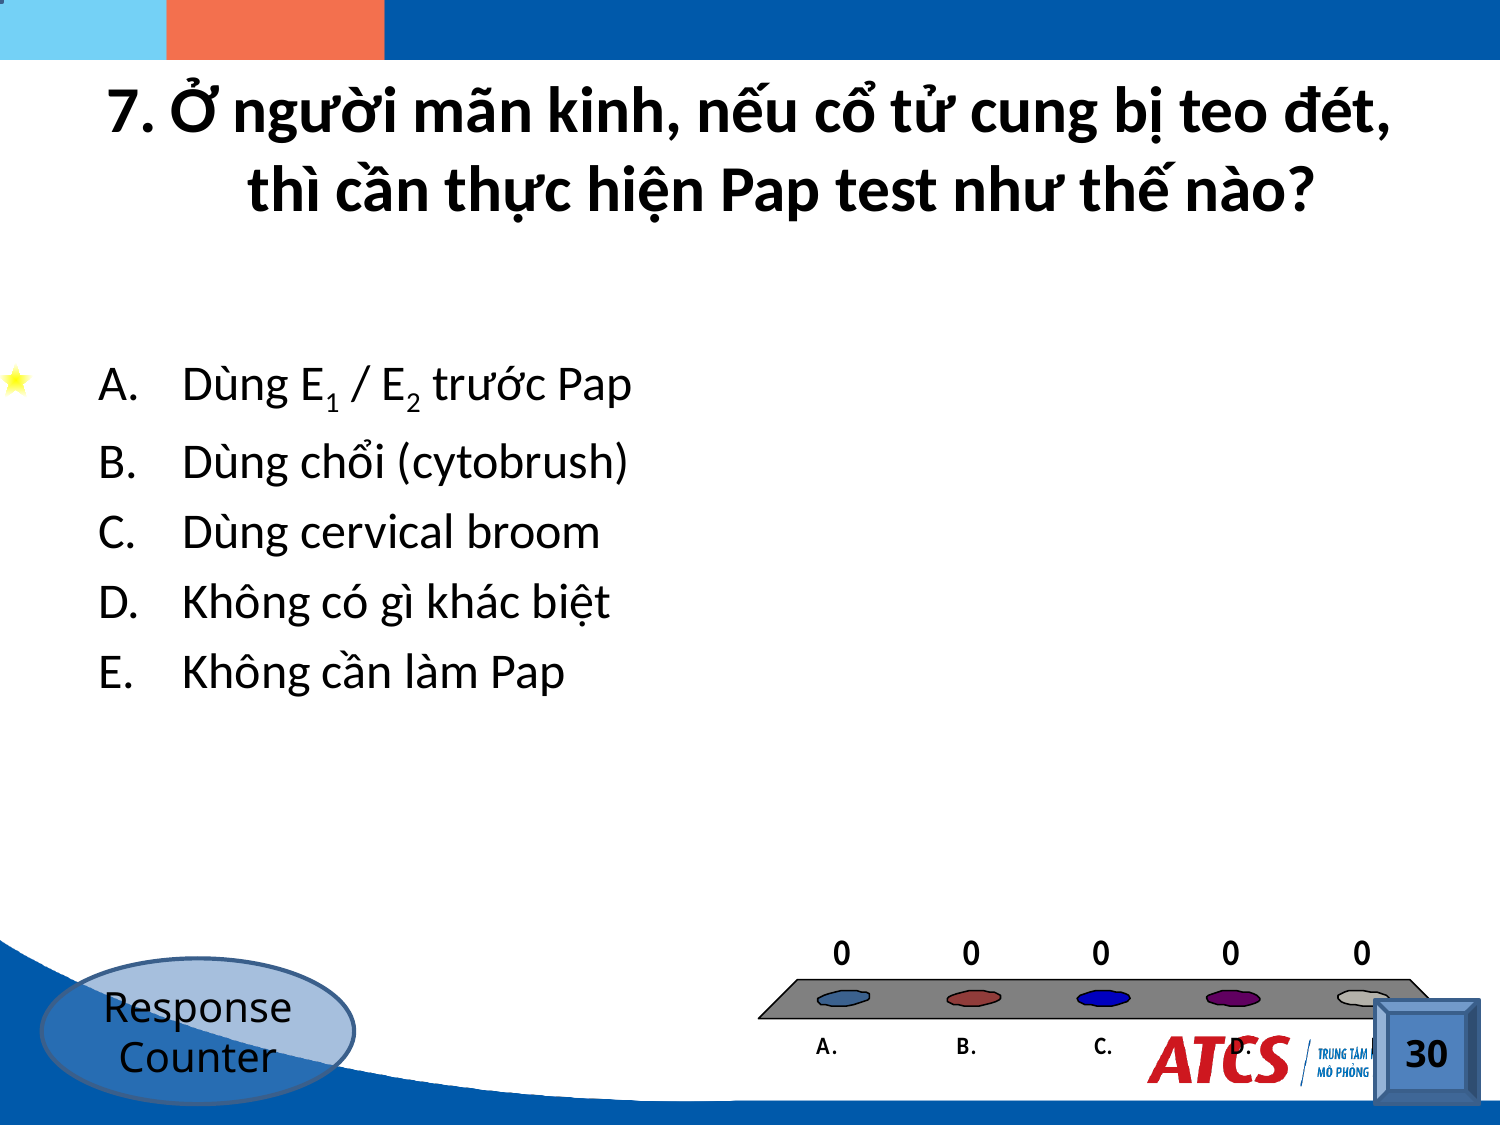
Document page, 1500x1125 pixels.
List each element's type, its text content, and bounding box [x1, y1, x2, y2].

list Dùng E1 / E2 trước Pap Dùng chổi (cytobrush) Dùng cervical broom Không có gì khác biệt Không cần làm Pap [26, 342, 734, 1068]
picture [0, 0, 1500, 60]
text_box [739, 262, 1490, 1107]
picture [0, 940, 1500, 1125]
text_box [1374, 999, 1480, 1105]
text_box Response Counter [39, 956, 357, 1107]
text_box [0, 360, 36, 400]
title Ở người mãn kinh, nếu cổ tử cung bị teo đét, thì cần thực hiện Pap test như thế nào? [75, 59, 1425, 233]
